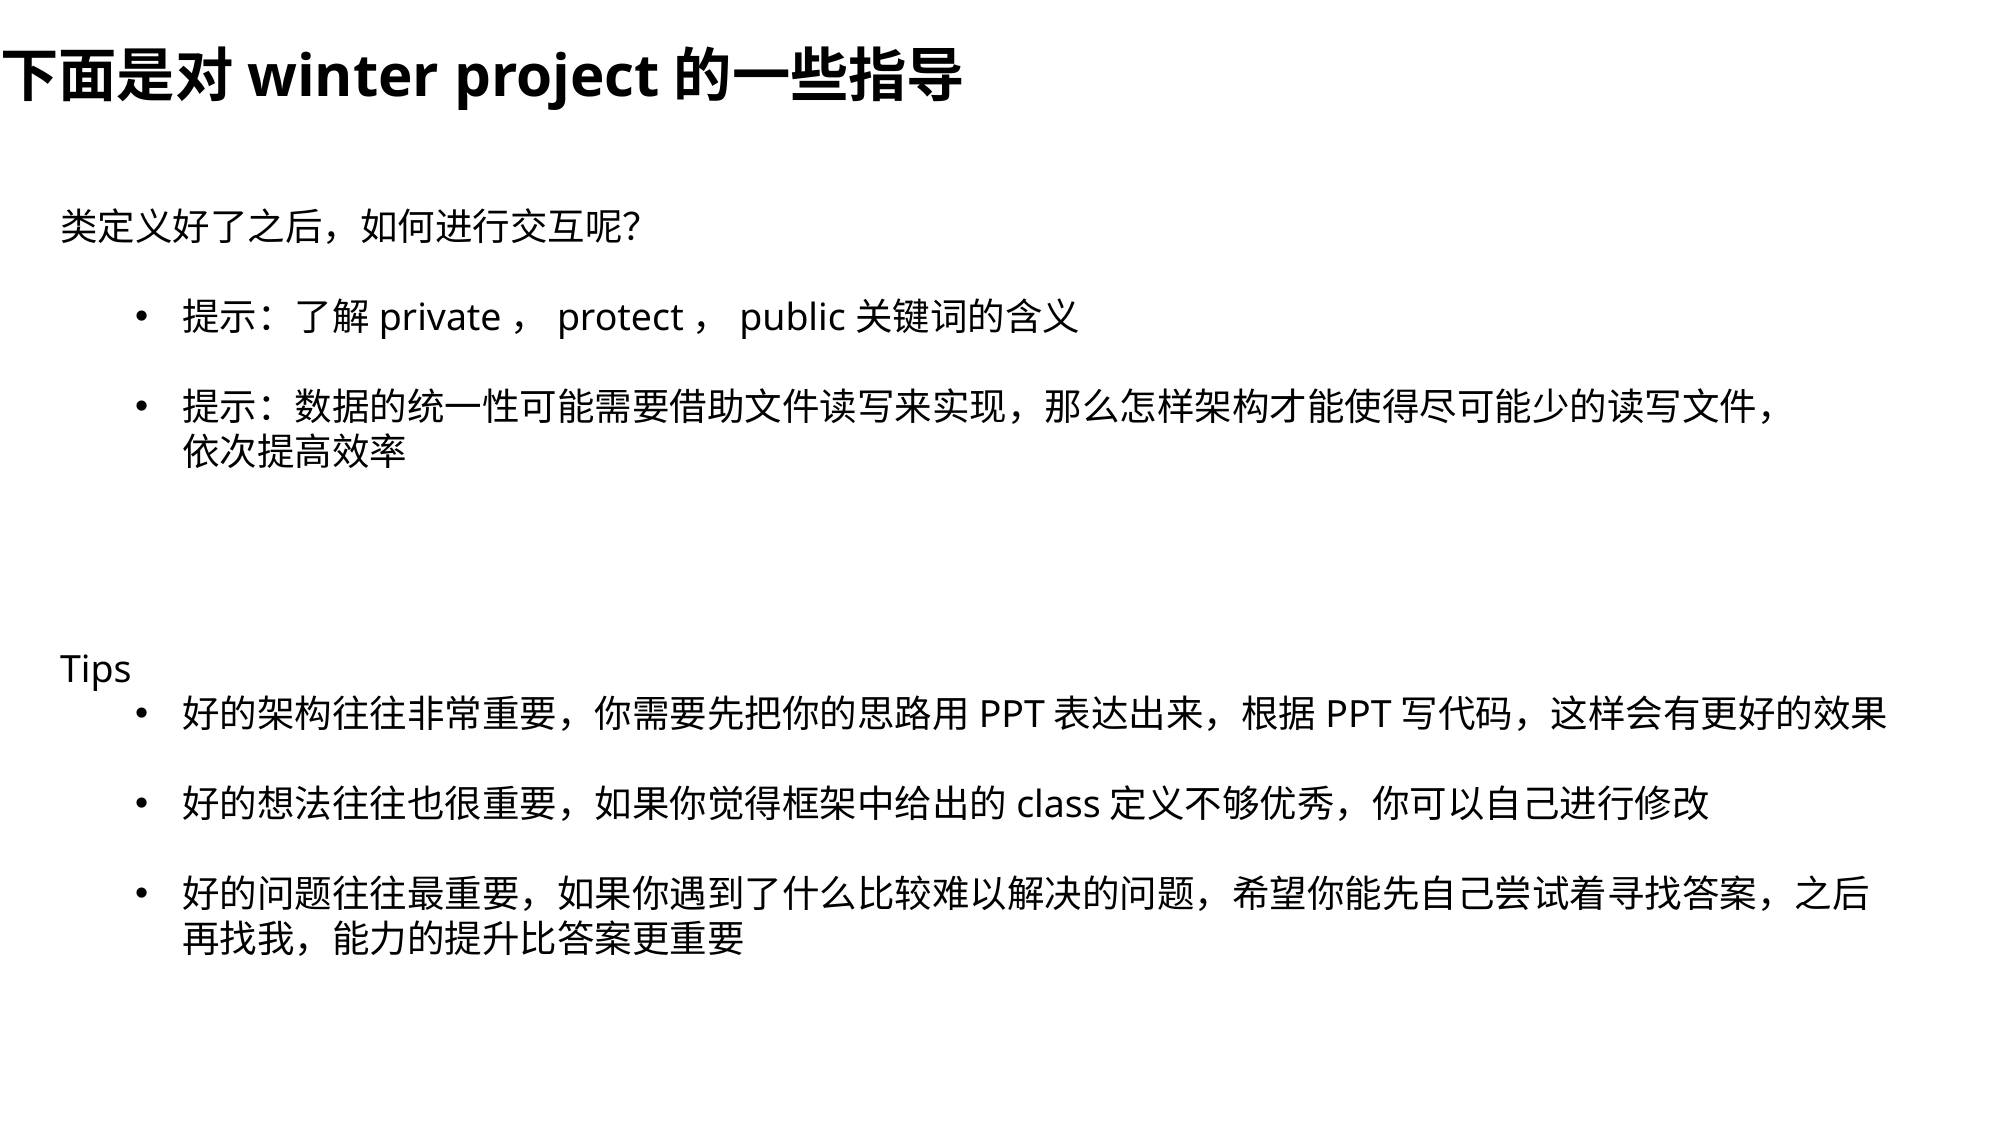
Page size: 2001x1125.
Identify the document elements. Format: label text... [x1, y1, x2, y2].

text_box 类定义好了之后，如何进行交互呢？ 提示：了解private，protect，public关键词的含义 提示：数据的统一性可能需要借助文件读写来实现，那么怎样架构才能使得尽可能少的读写文件，依次提高效率 [45, 195, 1834, 526]
text_box 下面是对winter project的一些指导 [0, 30, 980, 116]
text_box Tips 好的架构往往非常重要，你需要先把你的思路用PPT表达出来，根据PPT写代码，这样会有更好的效果 好的想法往往也很重要，如果你觉得框架中给出的class定义不够优秀，你可以自己进行修改 好的问题往往最重要，如果你遇到了什么比较难以解决的问题，希望你能先自己尝试着寻找答案，之后再找我，能力的提升比答案更重要 [45, 637, 1922, 968]
